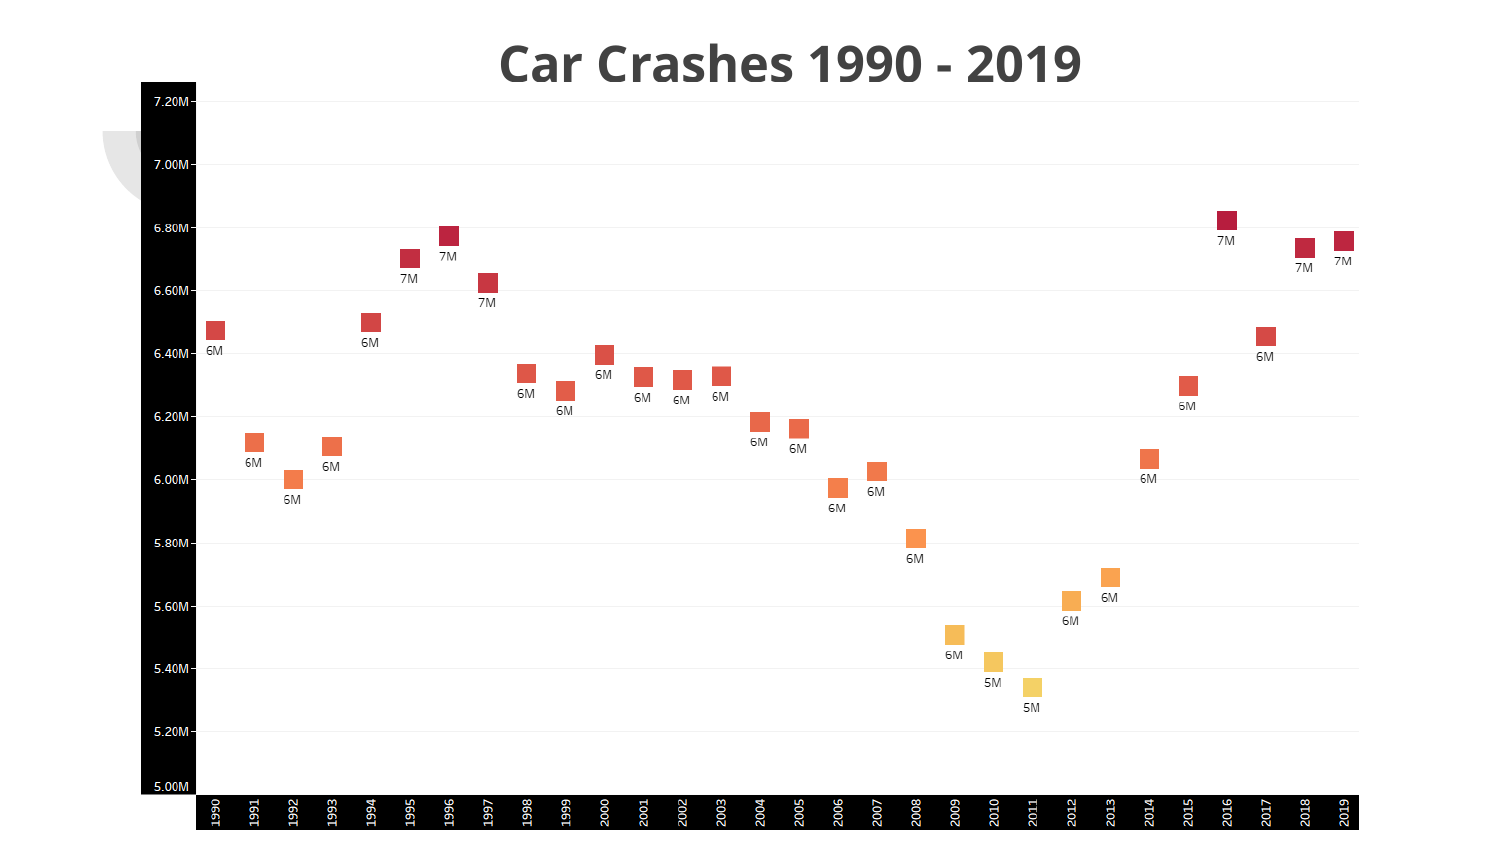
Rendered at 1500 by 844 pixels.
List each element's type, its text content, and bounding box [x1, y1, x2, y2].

title Car Crashes 1990 - 2019 [213, 13, 1368, 113]
picture [141, 81, 1359, 830]
